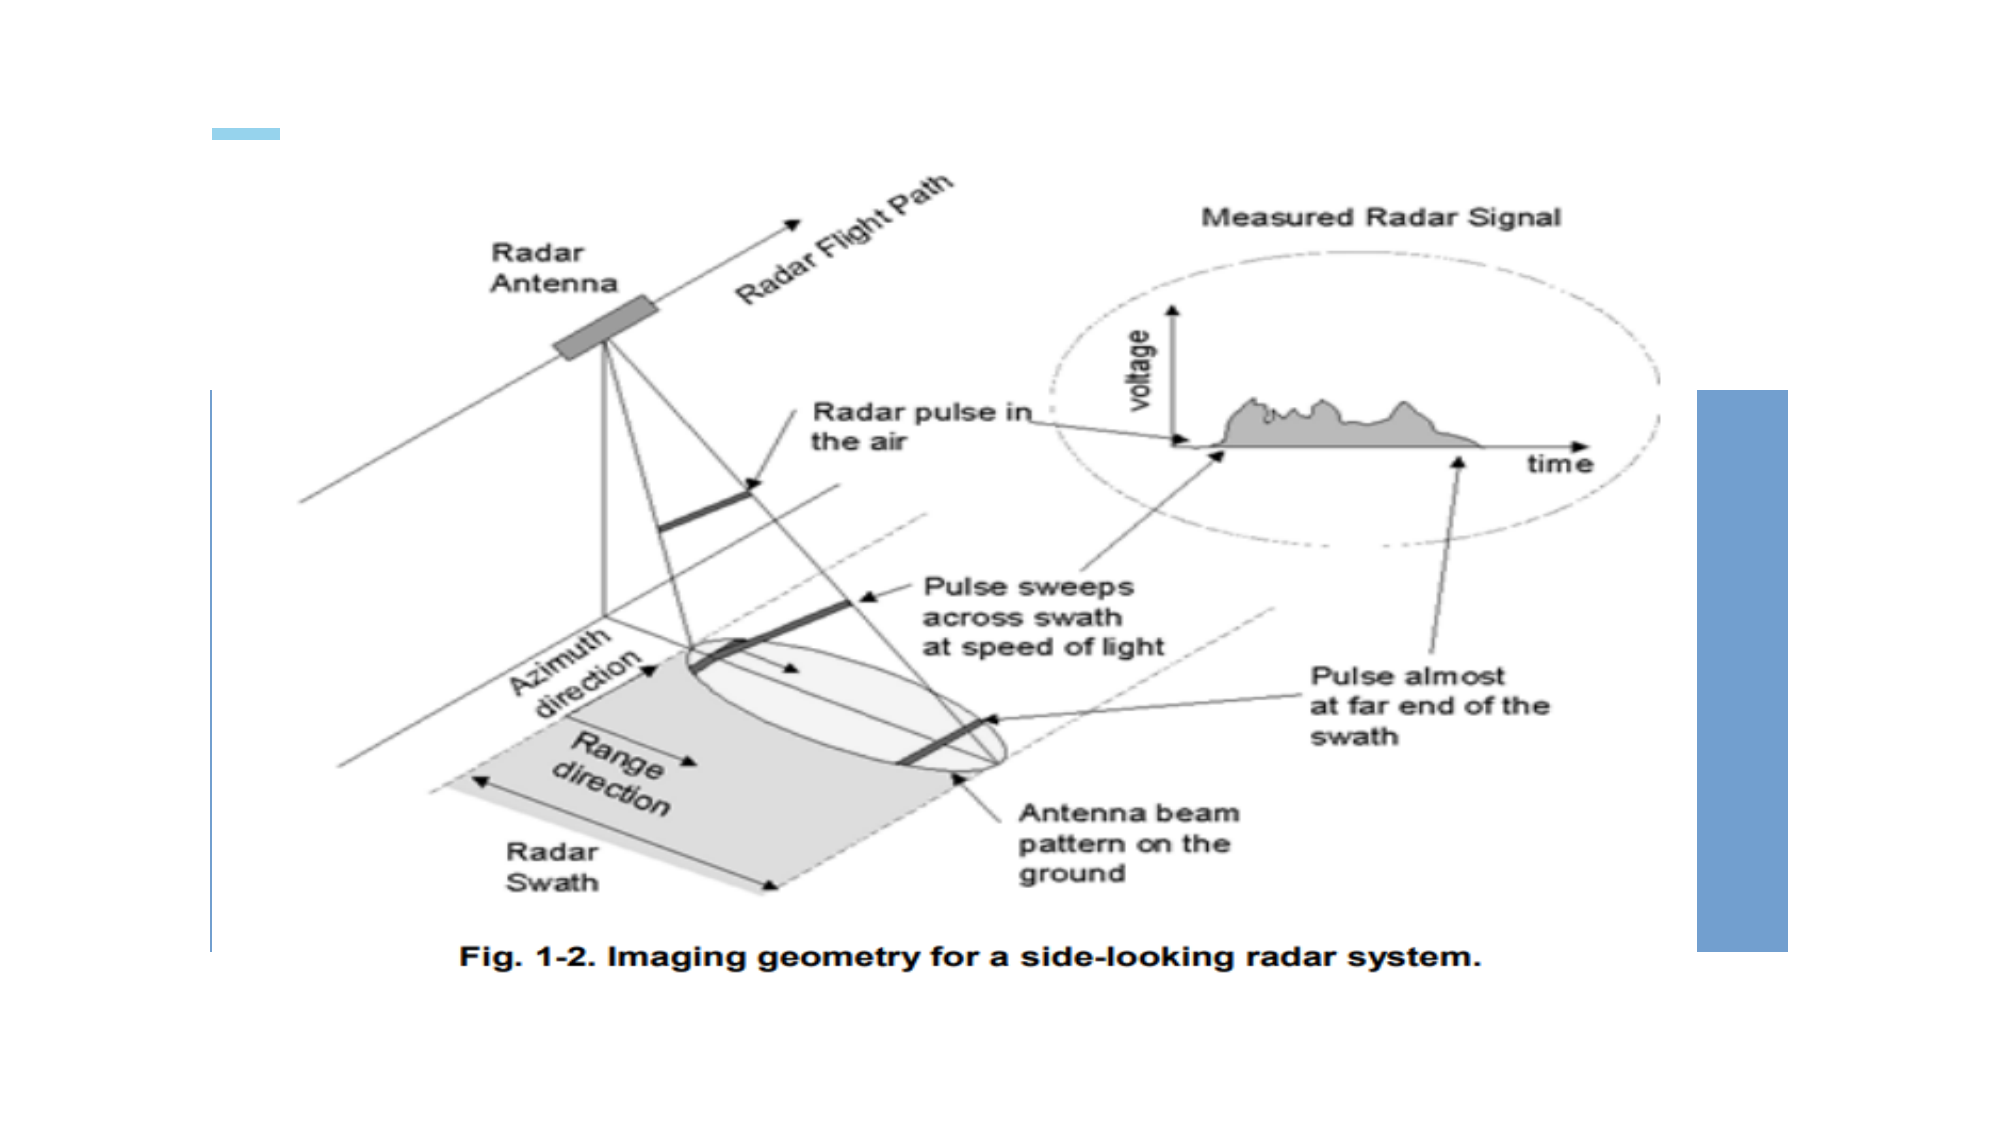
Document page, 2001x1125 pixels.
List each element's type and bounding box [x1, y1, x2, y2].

picture [211, 140, 1697, 985]
